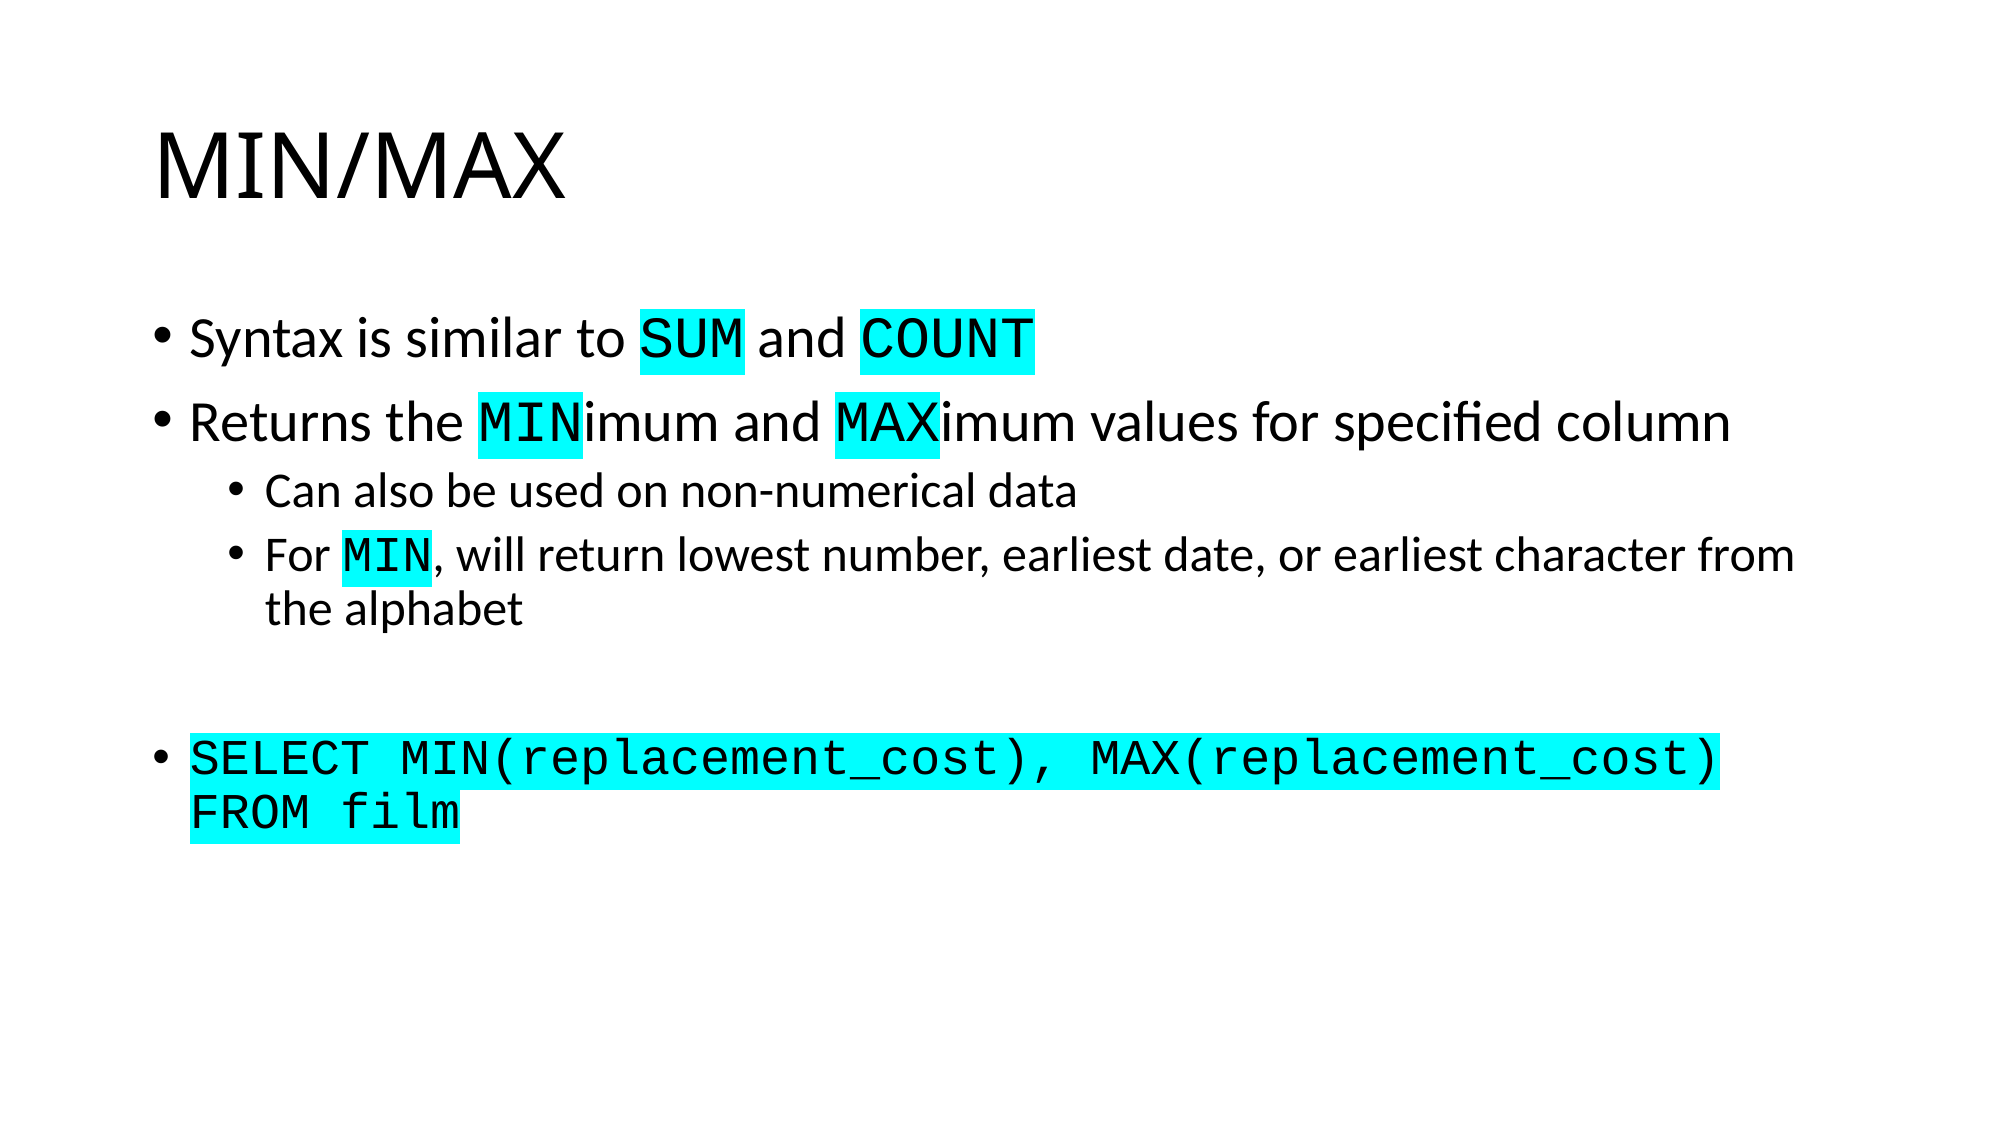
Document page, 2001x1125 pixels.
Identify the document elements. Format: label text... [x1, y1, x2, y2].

list Syntax is similar to SUM and COUNT Returns the MINimum and MAXimum values for specified column Can also be used on non-numerical data For MIN, will return lowest number, earliest date, or earliest character from the alphabet SELECT MIN(replacement_cost), MAX(replacement_cost) FROM film [137, 299, 1863, 1014]
title MIN/MAX [137, 59, 1863, 278]
